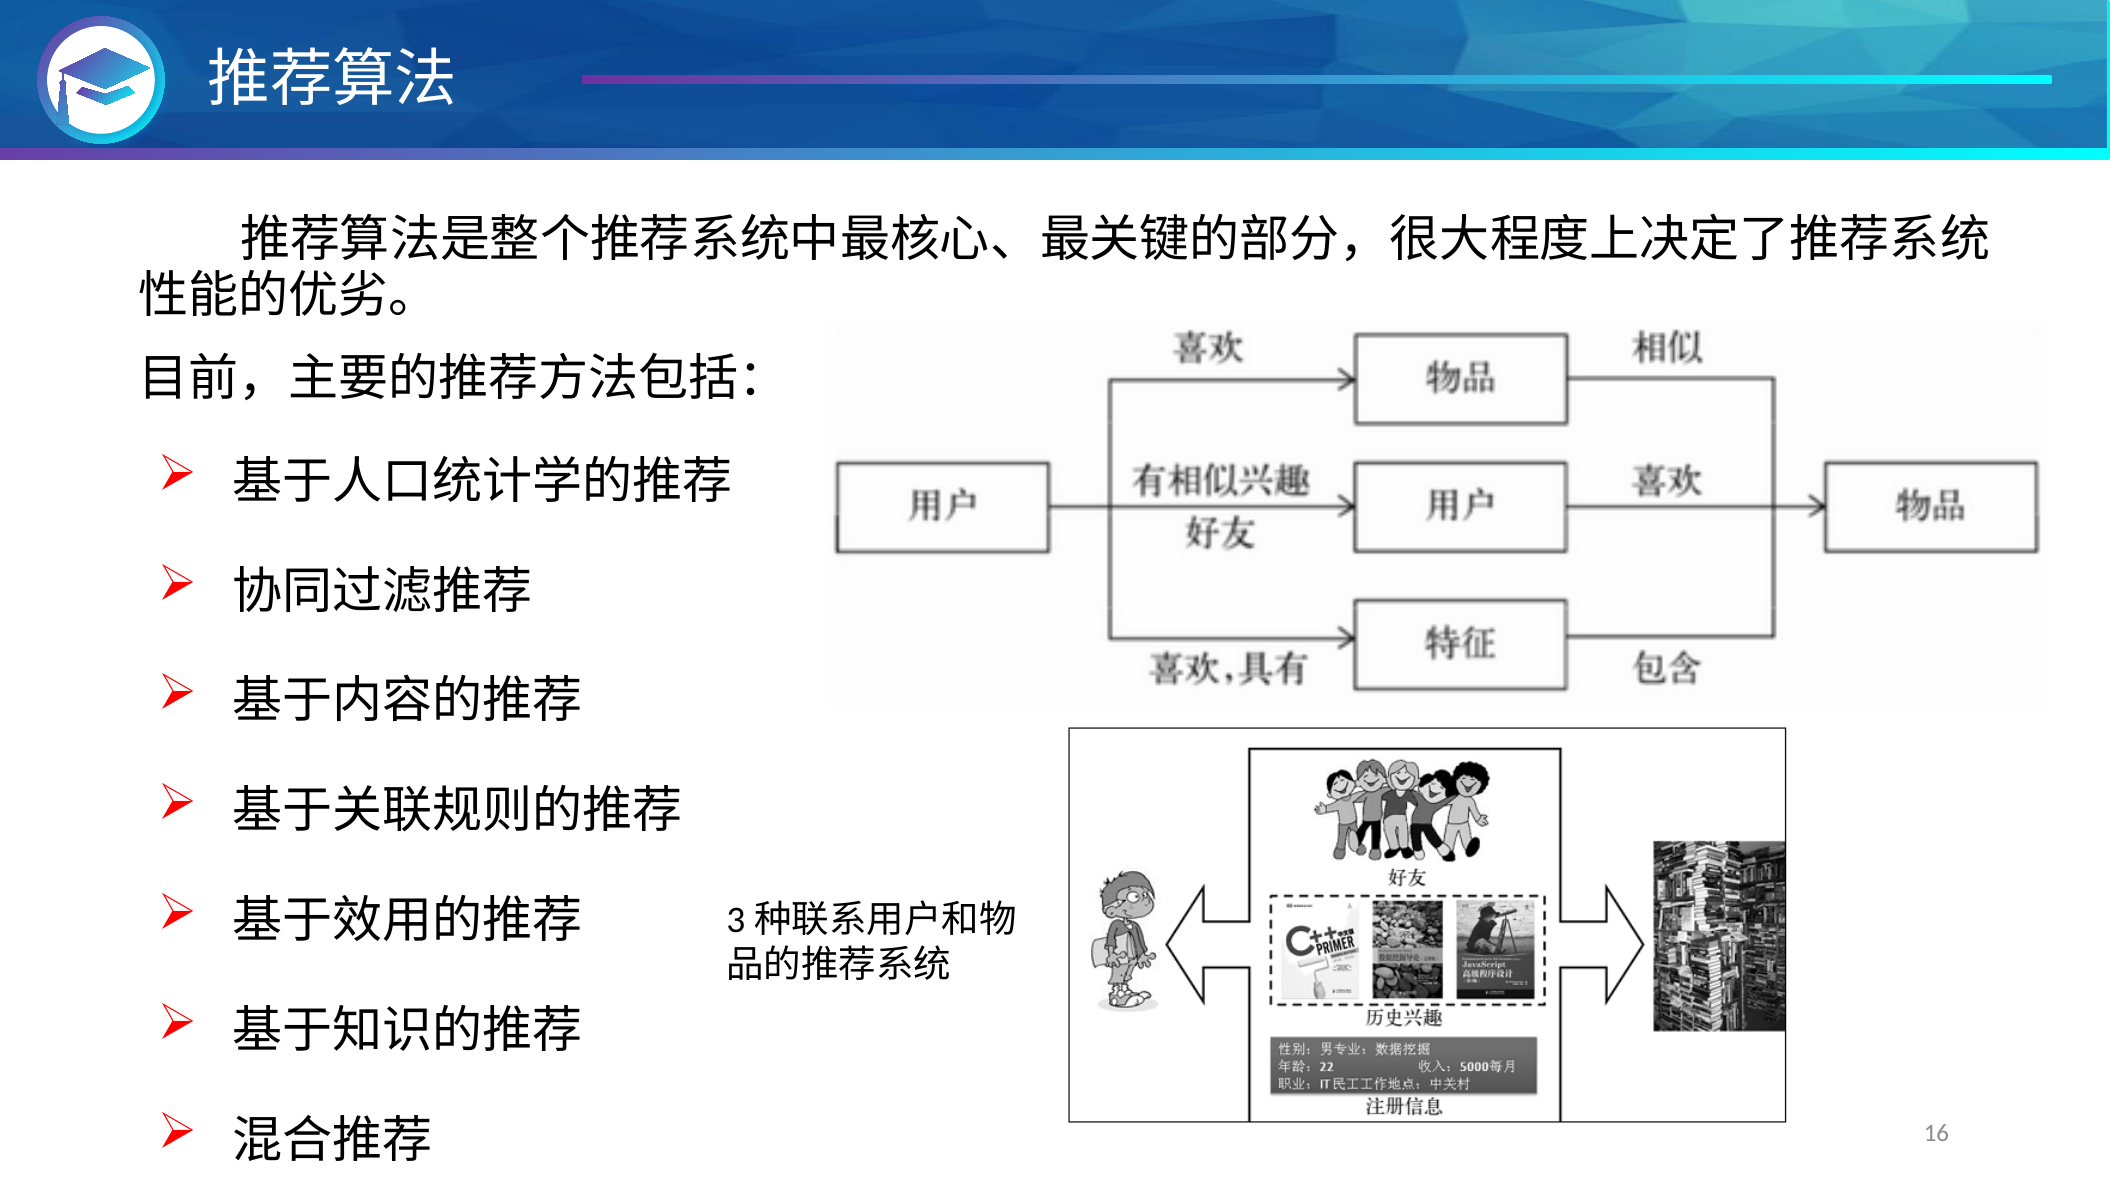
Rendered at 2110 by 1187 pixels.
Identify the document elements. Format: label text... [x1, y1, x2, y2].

text_box 基于人口统计学的推荐 协同过滤推荐 基于内容的推荐 基于关联规则的推荐 基于效用的推荐 基于知识的推荐 混合推荐 [149, 414, 1205, 1171]
picture [827, 308, 2048, 1131]
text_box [0, 0, 2110, 160]
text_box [37, 16, 165, 144]
text_box 3种联系用户和物品的推荐系统 [711, 887, 1053, 993]
slide_number 16 [1489, 1099, 1965, 1163]
text_box 推荐算法是整个推荐系统中最核心、最关键的部分，很大程度上决定了推荐系统性能的优劣。 目前，主要的推荐方法包括： [130, 206, 2009, 410]
